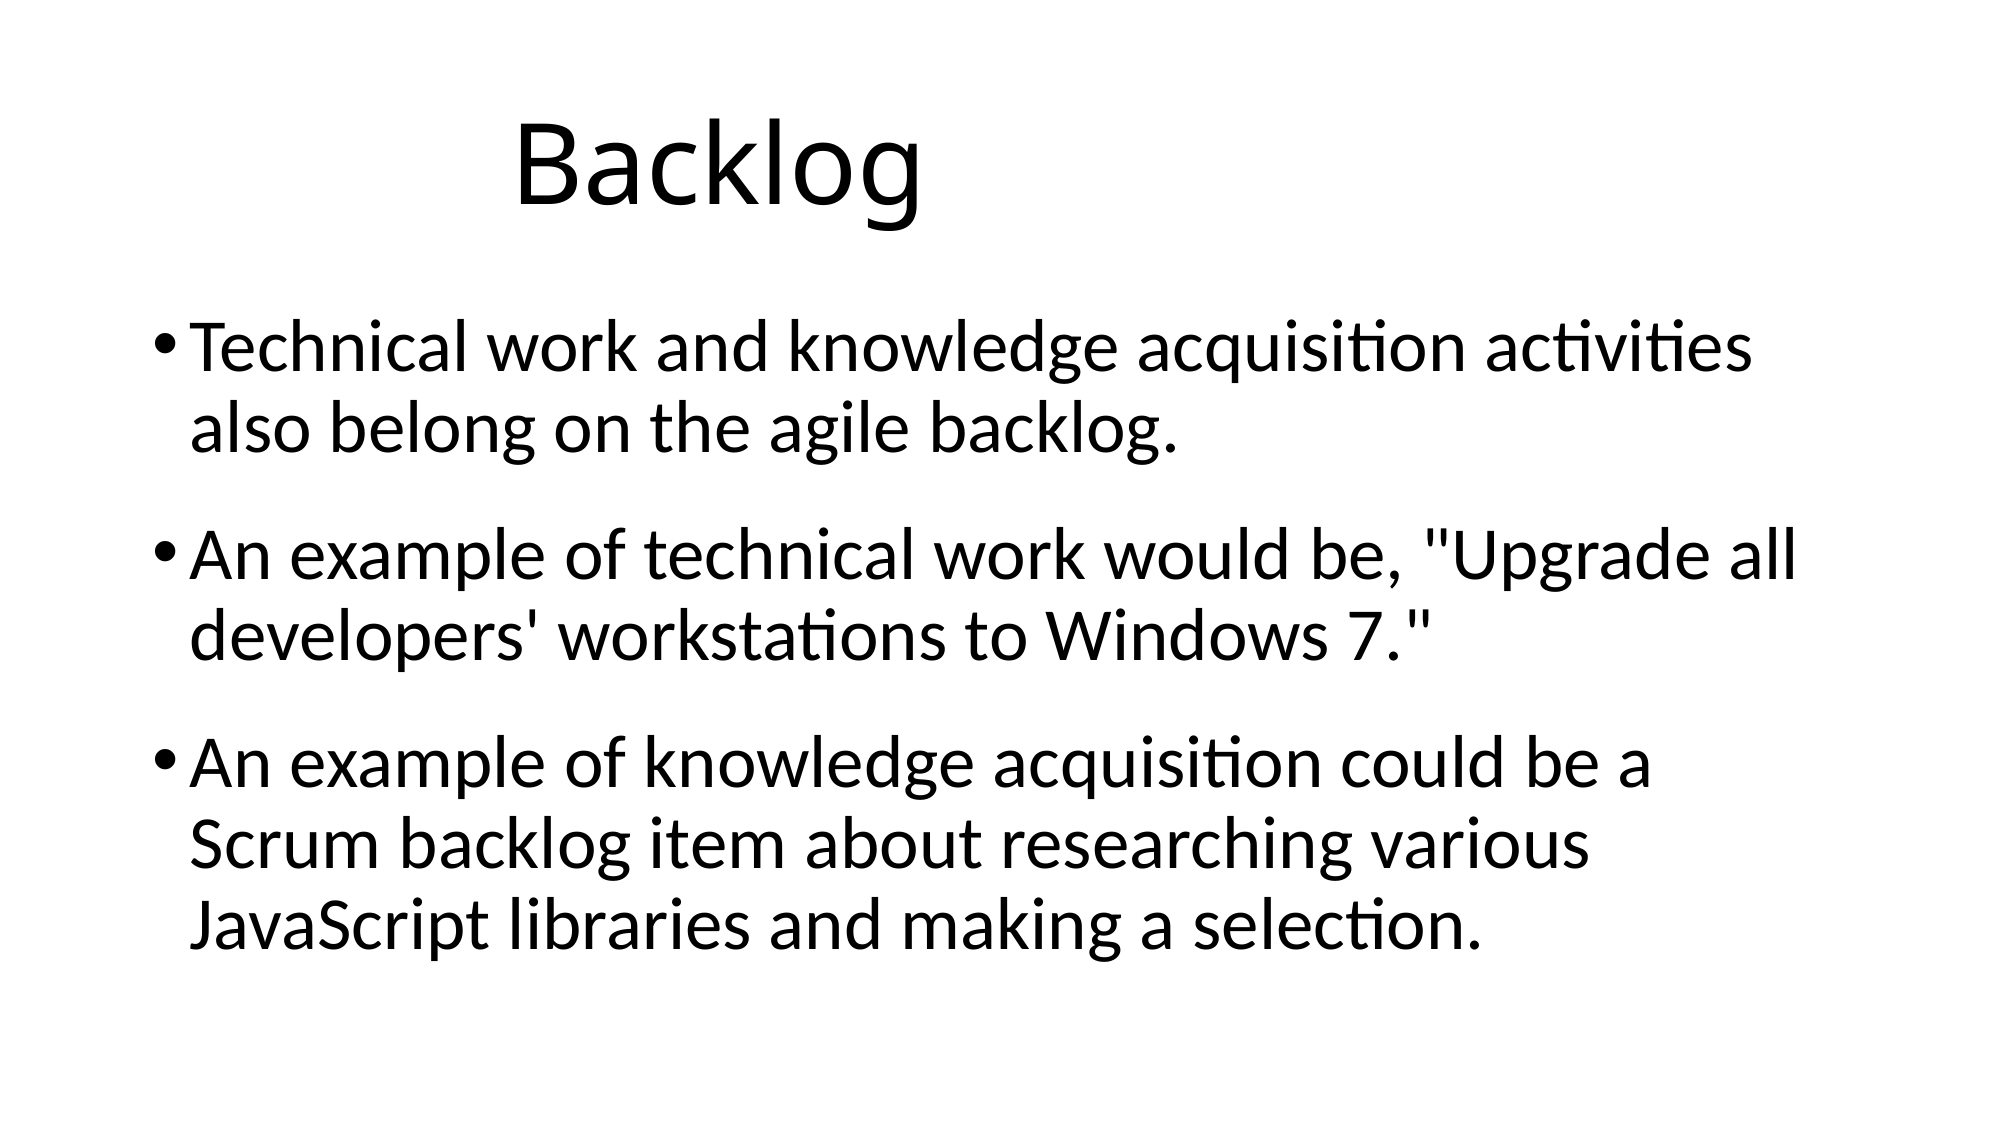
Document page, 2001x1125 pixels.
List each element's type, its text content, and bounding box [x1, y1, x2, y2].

title Backlog [495, 59, 1863, 278]
list Technical work and knowledge acquisition activities also belong on the agile backlog. An example of technical work would be, "Upgrade all developers' workstations to Windows 7." An example of knowledge acquisition could be a Scrum backlog item about researching various JavaScript libraries and making a selection. [137, 299, 1863, 1014]
